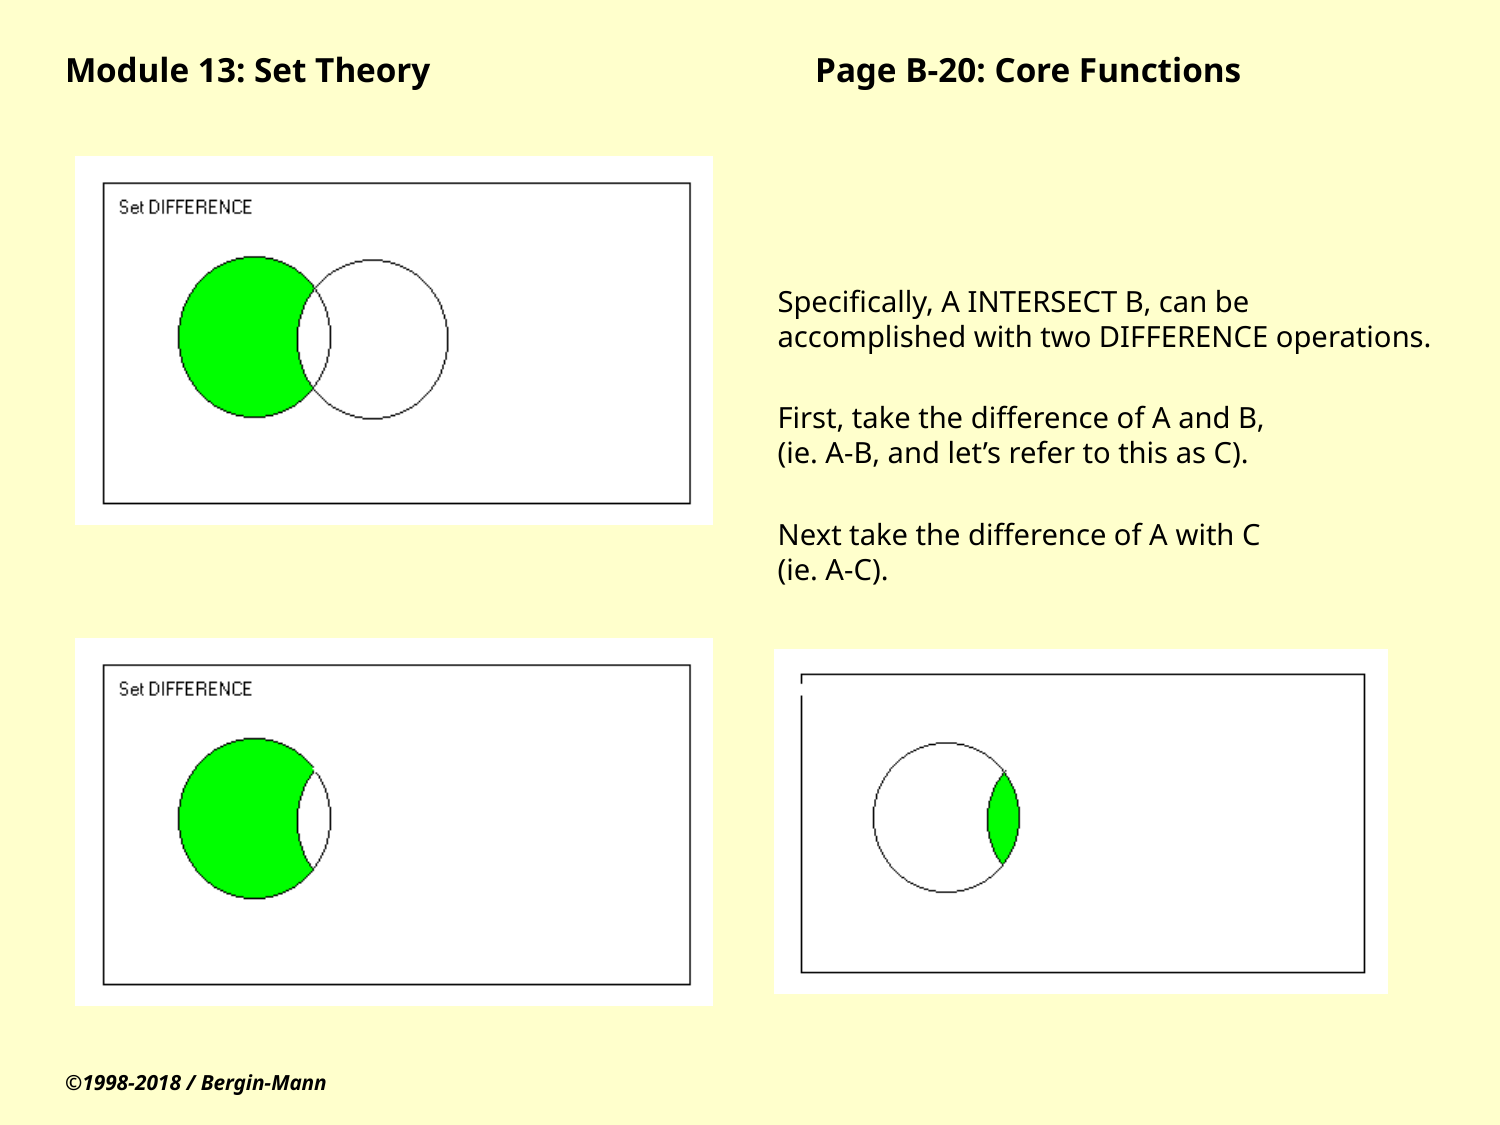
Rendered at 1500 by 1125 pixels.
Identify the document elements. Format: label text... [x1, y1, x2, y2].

picture [774, 649, 1388, 994]
title Module 13: Set Theory Page B-20: Core Functions [50, 37, 1450, 100]
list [74, 156, 713, 525]
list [74, 637, 713, 1006]
slide_number ©1998-2018 / Bergin-Mann [50, 1062, 425, 1100]
text_box [762, 112, 1450, 1050]
